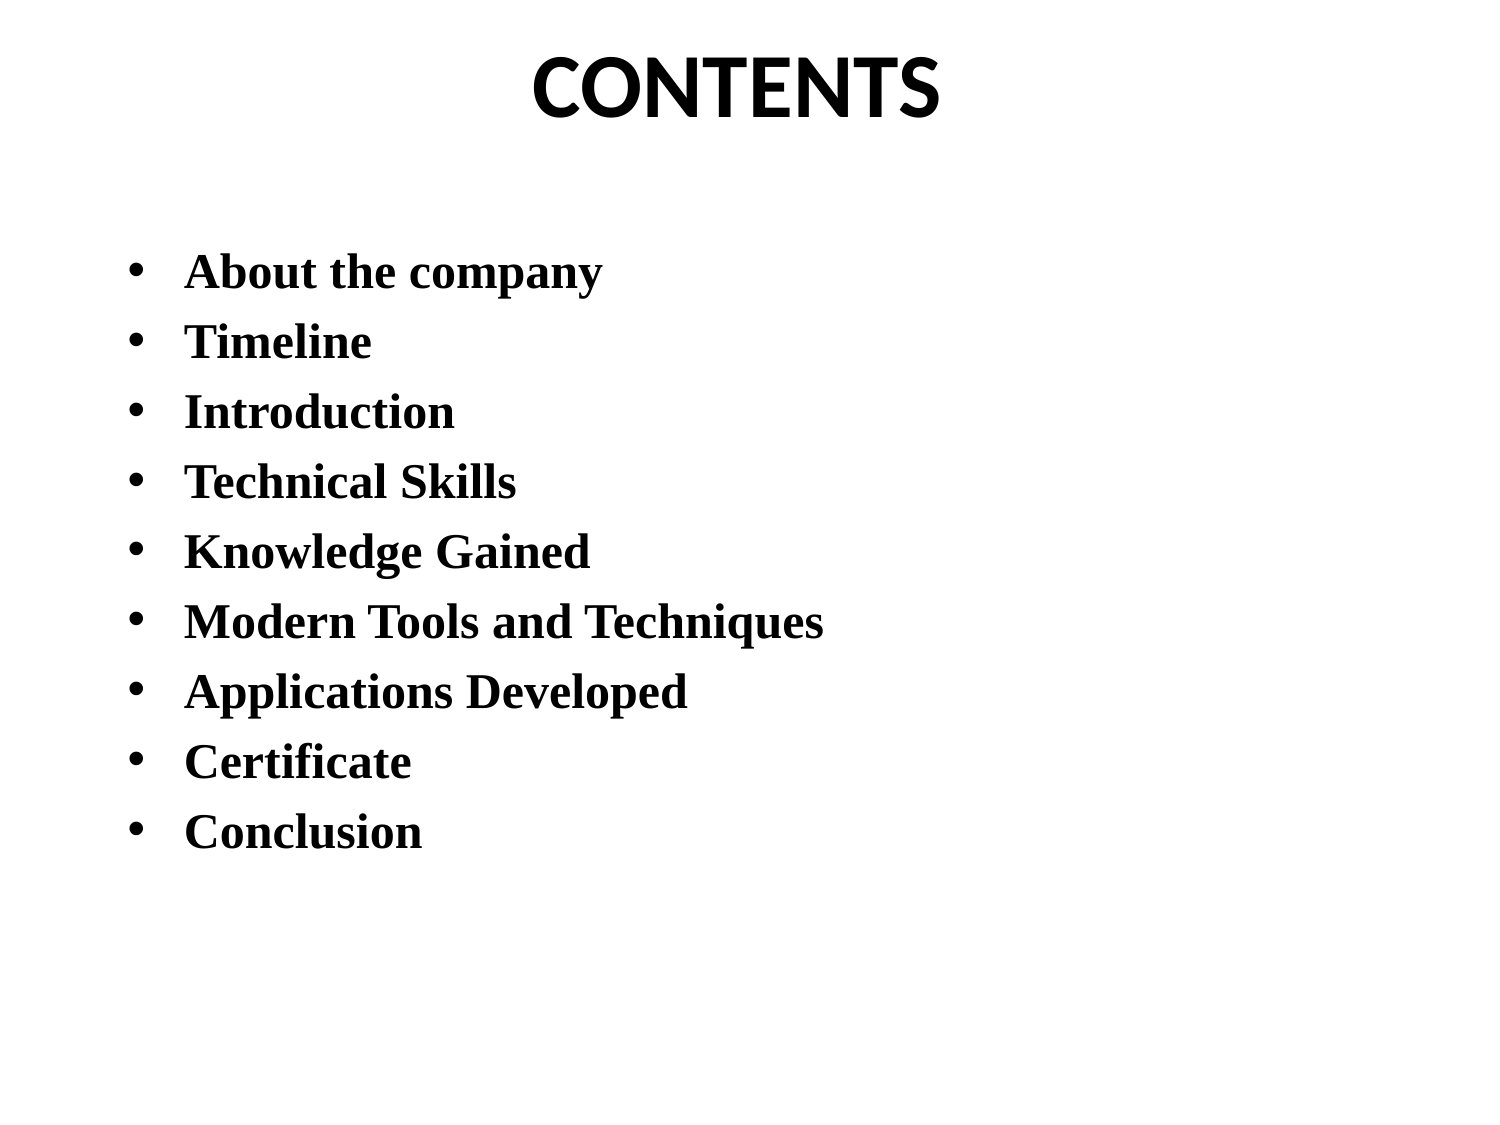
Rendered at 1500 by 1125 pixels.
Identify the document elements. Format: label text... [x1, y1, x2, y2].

list About the company Timeline Introduction Technical Skills Knowledge Gained Modern Tools and Techniques Applications Developed Certificate Conclusion [112, 231, 888, 894]
title CONTENTS [99, 0, 1375, 163]
